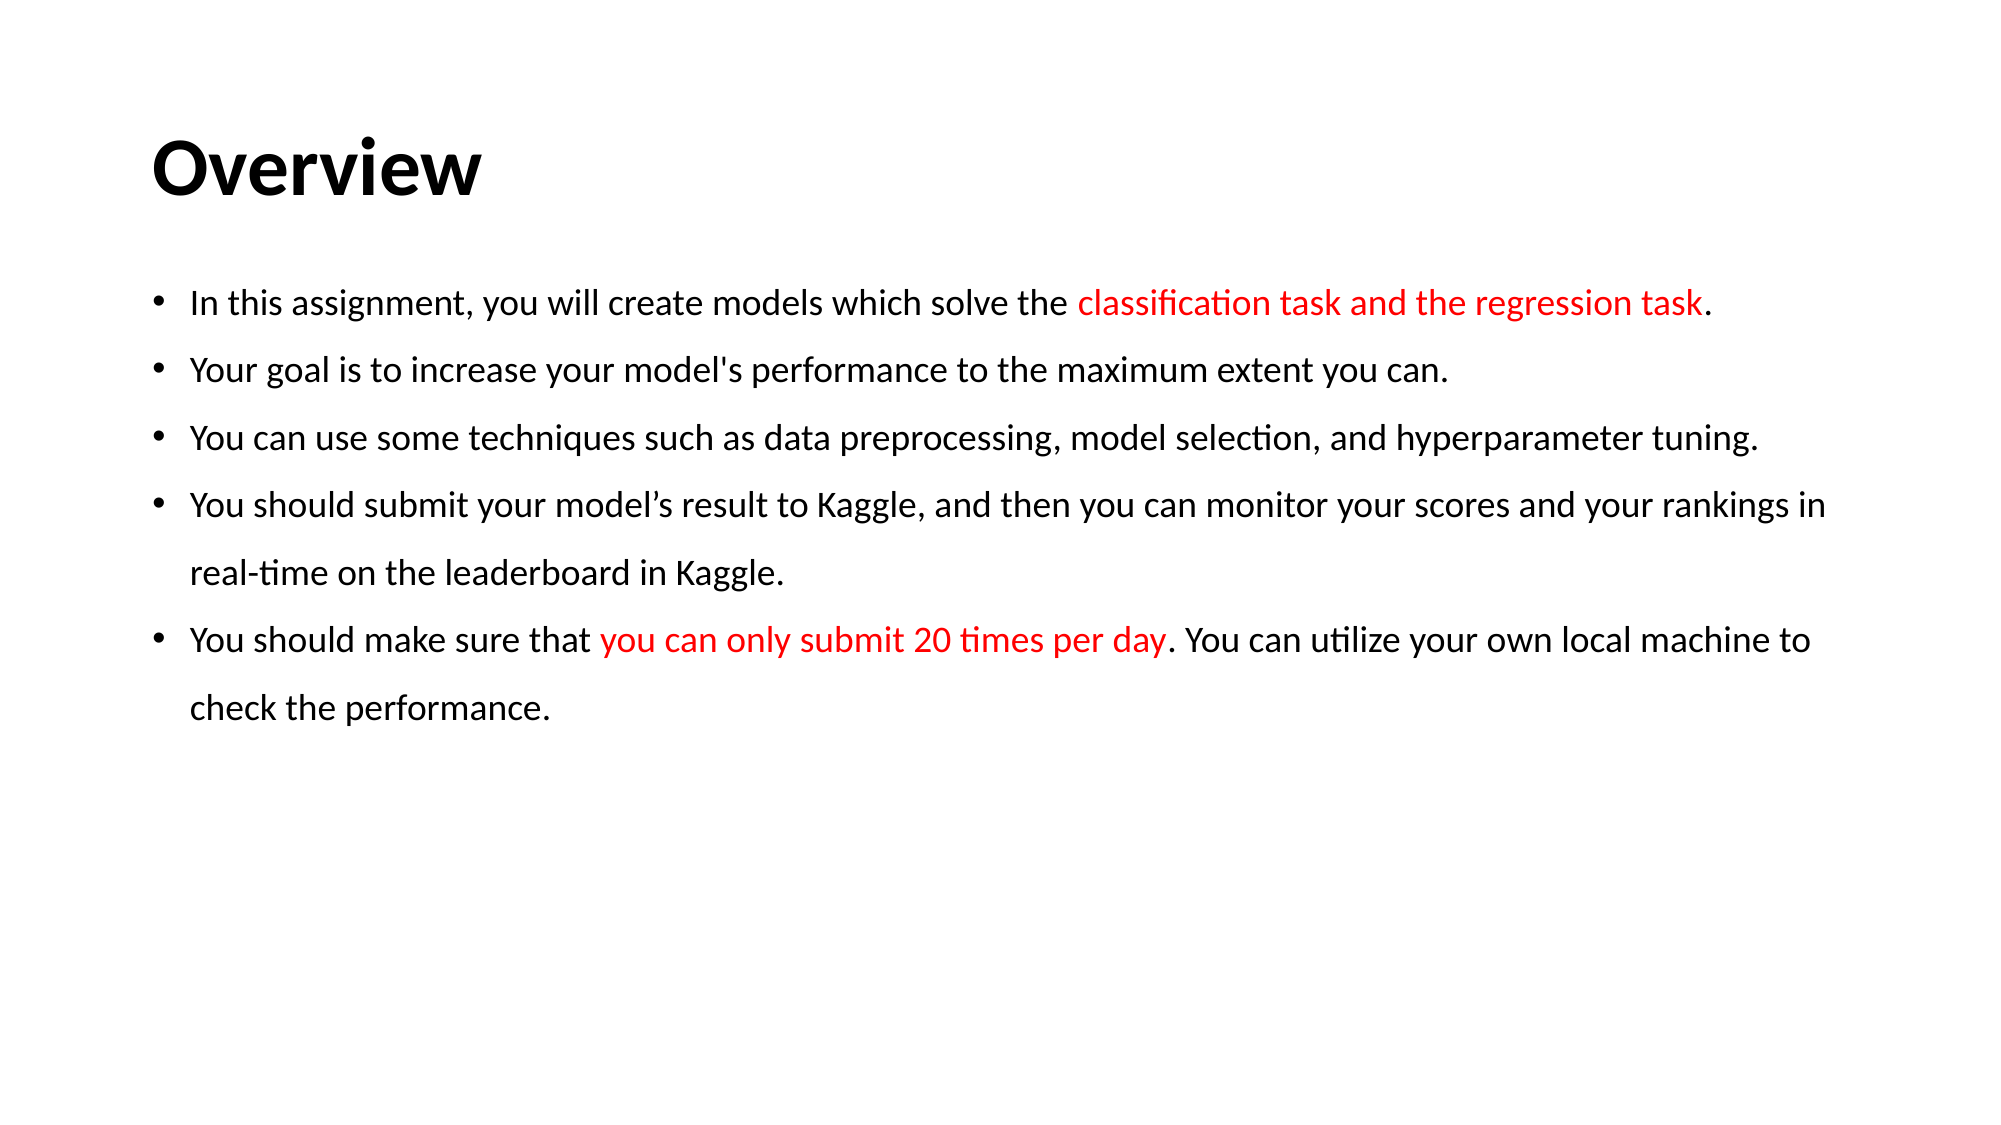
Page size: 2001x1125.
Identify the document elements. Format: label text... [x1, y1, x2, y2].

title Overview [137, 59, 1863, 247]
list In this assignment, you will create models which solve the classification task and the regression task. Your goal is to increase your model's performance to the maximum extent you can. You can use some techniques such as data preprocessing, model selection, and hyperparameter tuning. You should submit your model’s result to Kaggle, and then you can monitor your scores and your rankings in real-time on the leaderboard in Kaggle. You should make sure that you can only submit 20 times per day. You can utilize your own local machine to check the performance. [137, 247, 1863, 1125]
